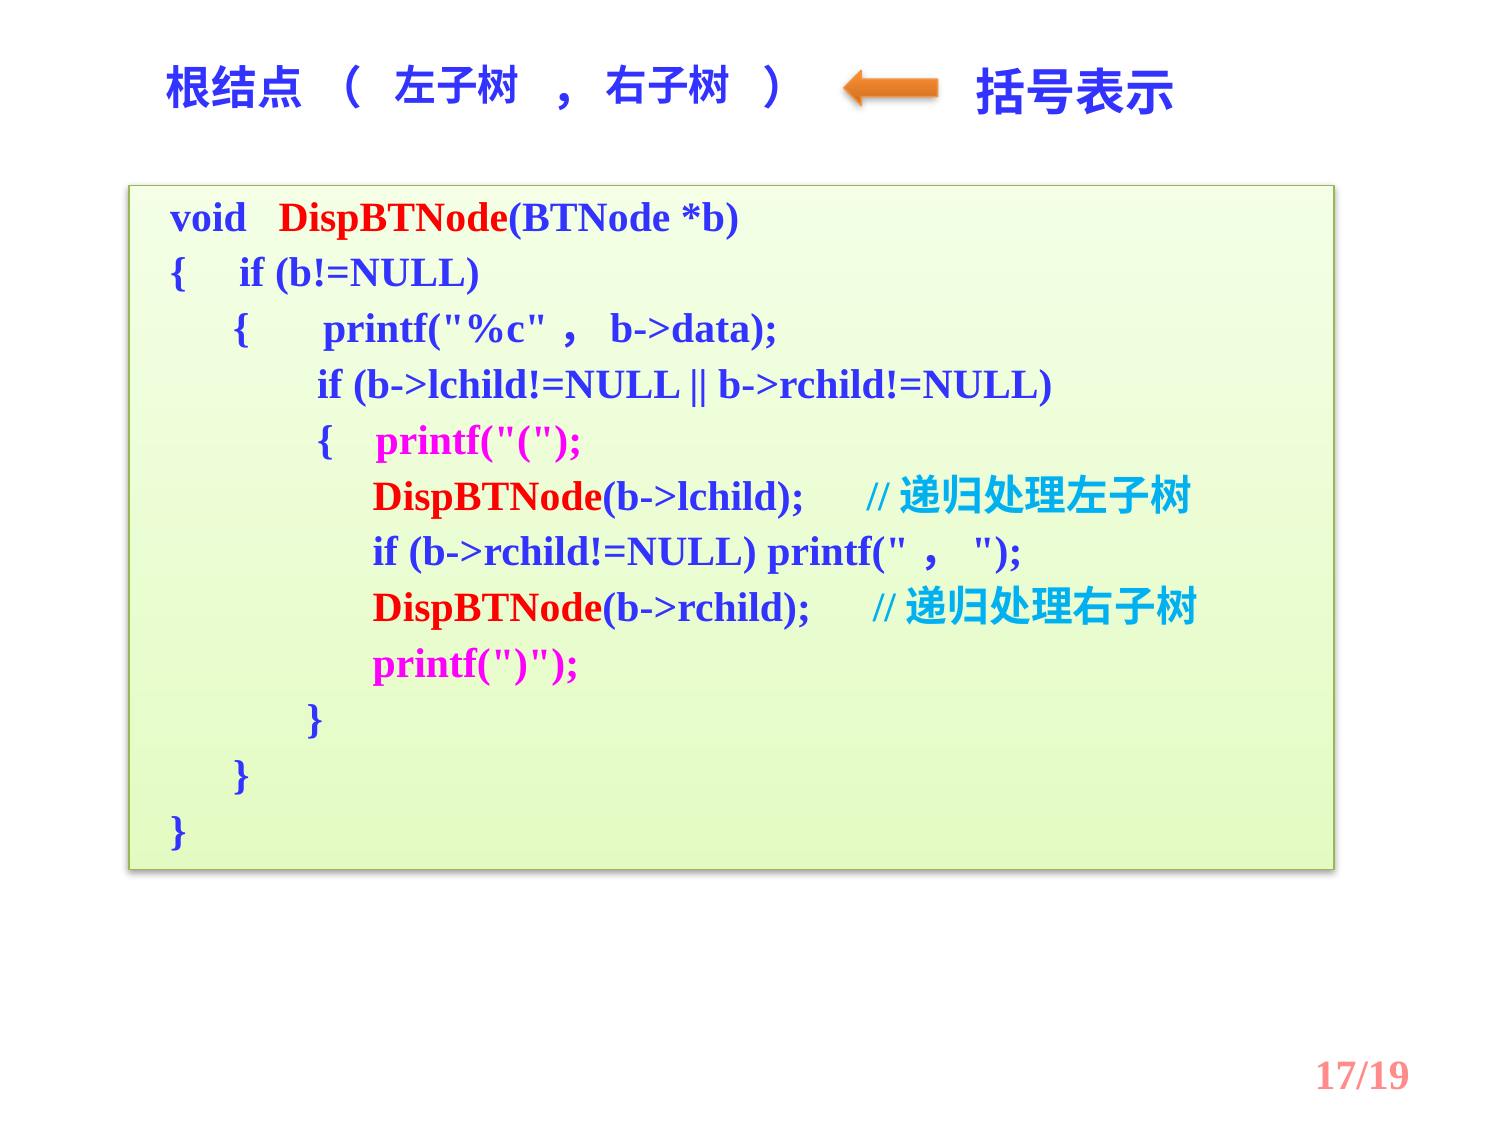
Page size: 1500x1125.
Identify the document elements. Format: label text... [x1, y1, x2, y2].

text_box 根结点 [140, 58, 316, 114]
text_box ） [761, 58, 809, 114]
text_box （ [316, 58, 364, 114]
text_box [843, 52, 1196, 130]
slide_number 17/19 [1074, 1042, 1425, 1103]
text_box 左子树 [363, 58, 550, 109]
text_box 右子树 [574, 58, 761, 109]
text_box ， [550, 58, 598, 114]
text_box void DispBTNode(BTNode *b) { if (b!=NULL) { printf("%c"，b->data); if (b->lchild!=NULL || b->rchild!=NULL) { printf("("); DispBTNode(b->lchild); //递归处理左子树 if (b->rchild!=NULL) printf("，"); DispBTNode(b->rchild); //递归处理右子树 printf(")"); } } } [128, 185, 1335, 870]
